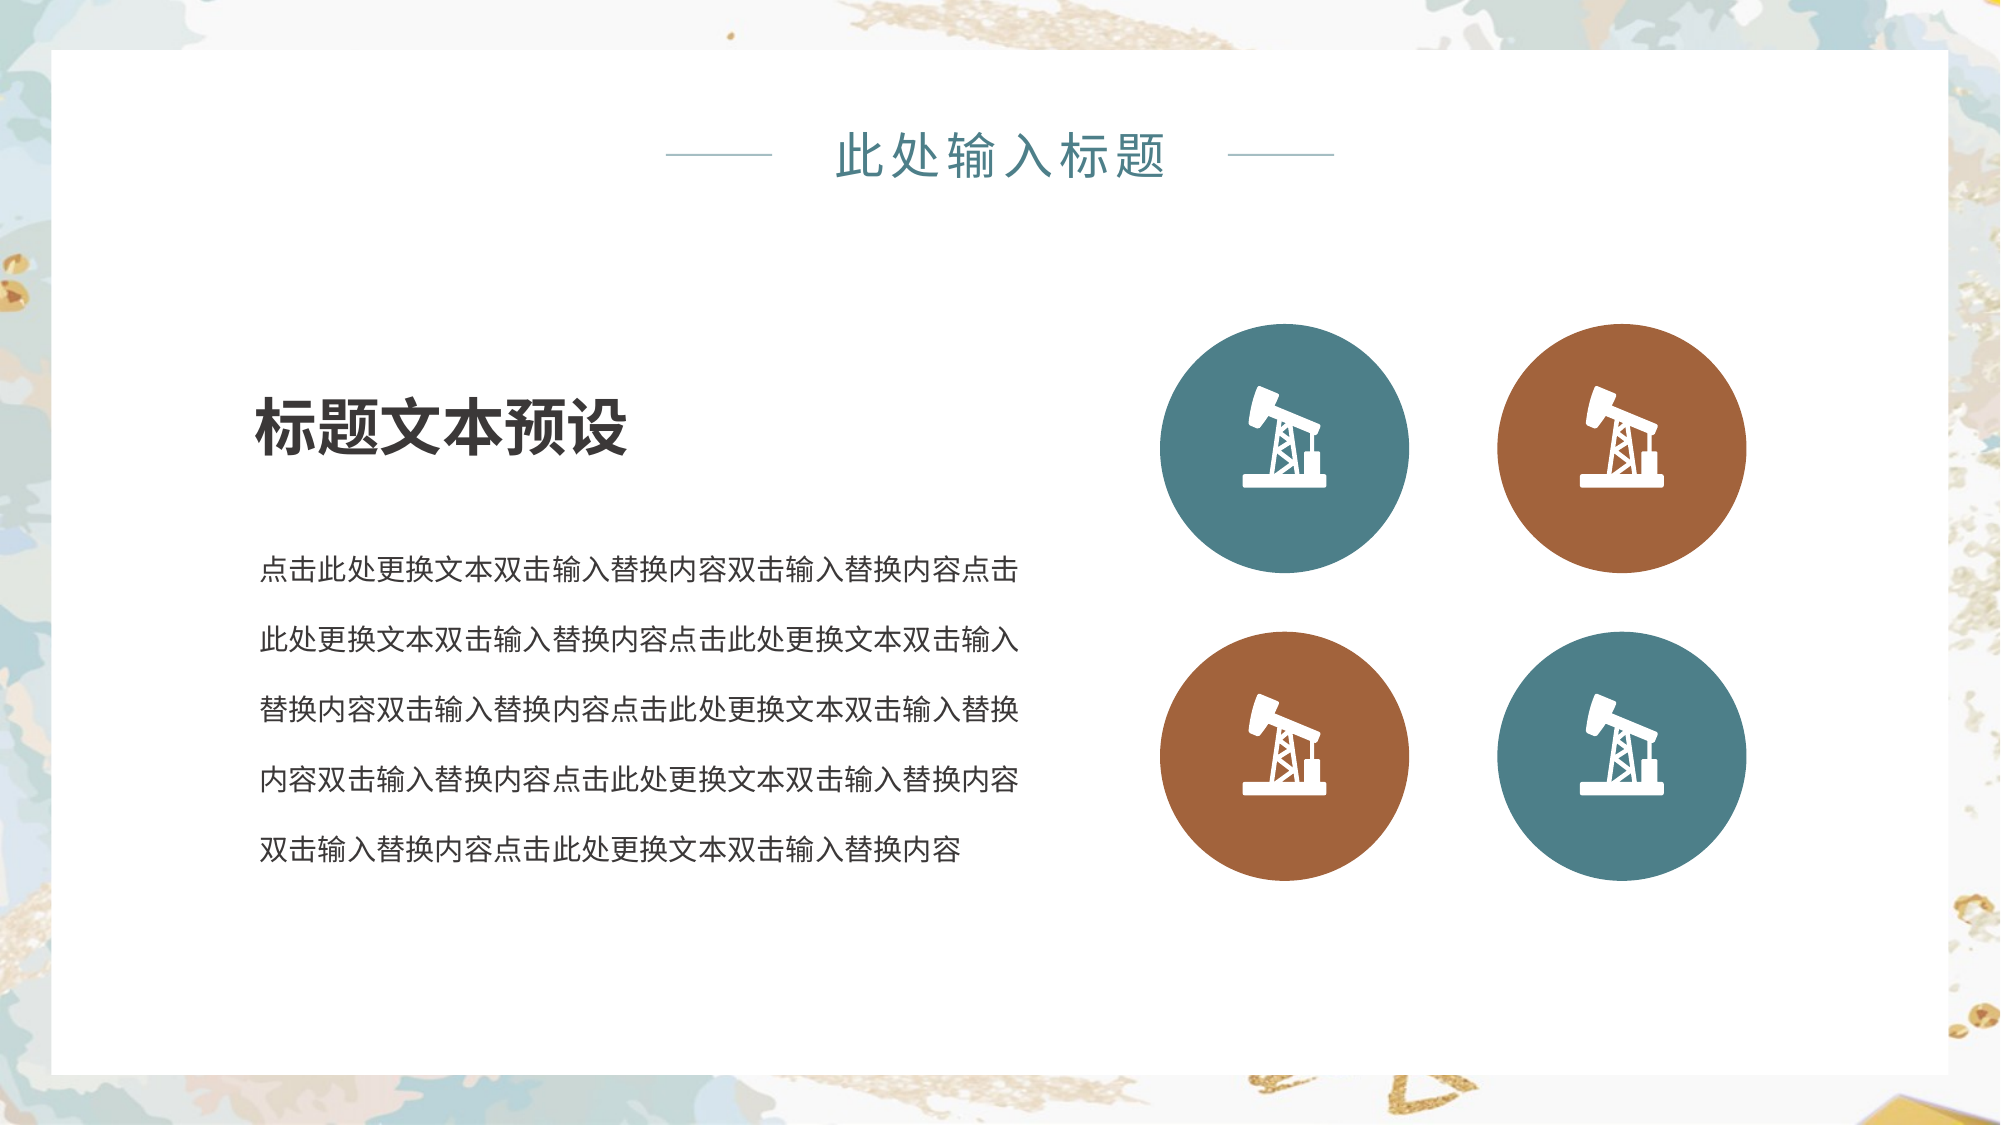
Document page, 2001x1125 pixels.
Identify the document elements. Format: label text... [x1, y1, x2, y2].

text_box [1242, 693, 1327, 796]
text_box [665, 116, 1335, 193]
text_box 点击此处更换文本双击输入替换内容双击输入替换内容点击此处更换文本双击输入替换内容点击此处更换文本双击输入替换内容双击输入替换内容点击此处更换文本双击输入替换内容双击输入替换内容点击此处更换文本双击输入替换内容双击输入替换内容点击此处更换文本双击输入替换内容 [244, 509, 1043, 950]
text_box [1242, 386, 1327, 488]
picture [0, 0, 2001, 1125]
text_box [1496, 322, 1748, 575]
text_box [1496, 630, 1748, 882]
text_box [50, 49, 1949, 1076]
text_box [1158, 322, 1411, 575]
text_box [1579, 693, 1664, 796]
text_box 标题文本预设 [239, 357, 1058, 470]
text_box [1158, 630, 1411, 882]
text_box [1579, 386, 1664, 488]
